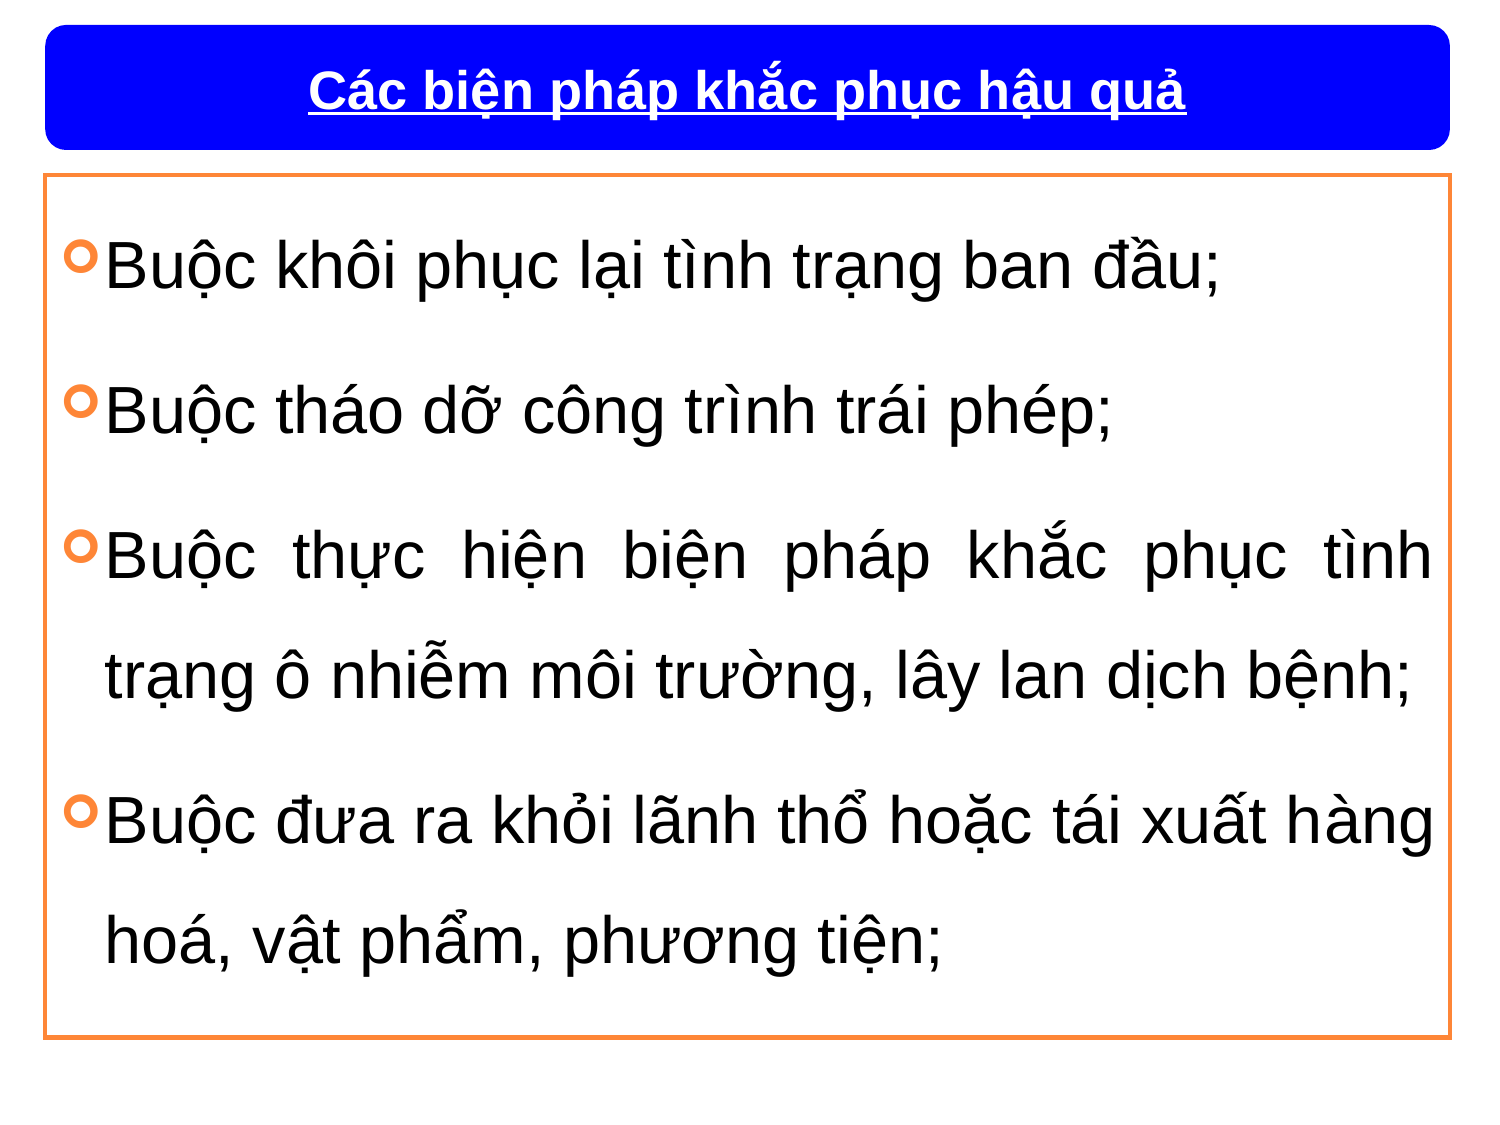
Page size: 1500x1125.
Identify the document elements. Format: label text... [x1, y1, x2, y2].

text_box Các biện pháp khắc phục hậu quả [45, 24, 1450, 150]
text_box Buộc khôi phục lại tình trạng ban đầu; Buộc tháo dỡ công trình trái phép; Buộc thực hiện biện pháp khắc phục tình trạng ô nhiễm môi trường, lây lan dịch bệnh; Buộc đưa ra khỏi lãnh thổ hoặc tái xuất hàng hoá, vật phẩm, phương tiện; [45, 174, 1450, 1038]
